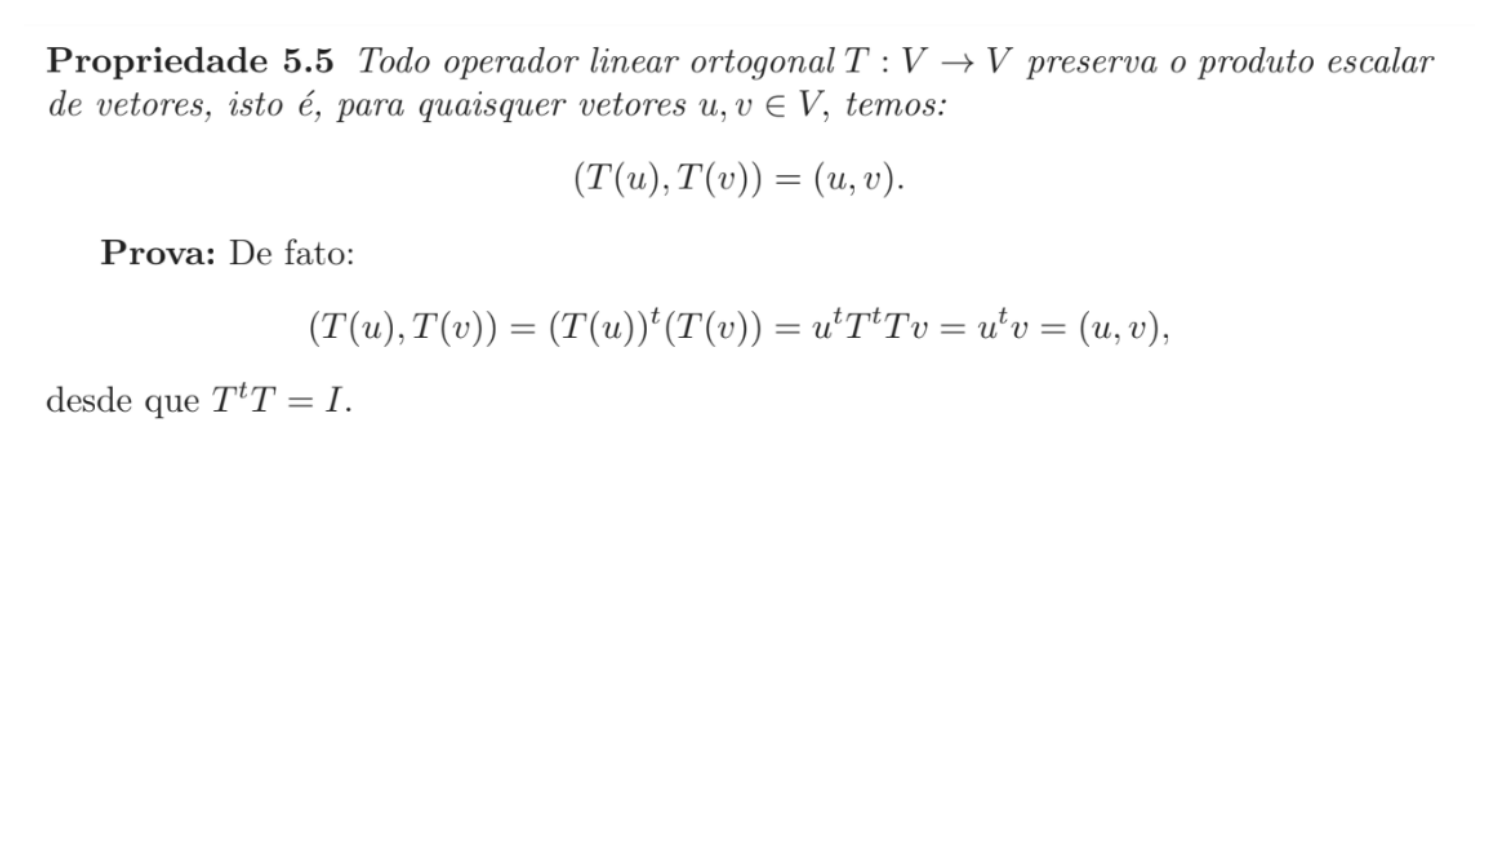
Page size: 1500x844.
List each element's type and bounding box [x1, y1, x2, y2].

picture [24, 24, 1476, 423]
